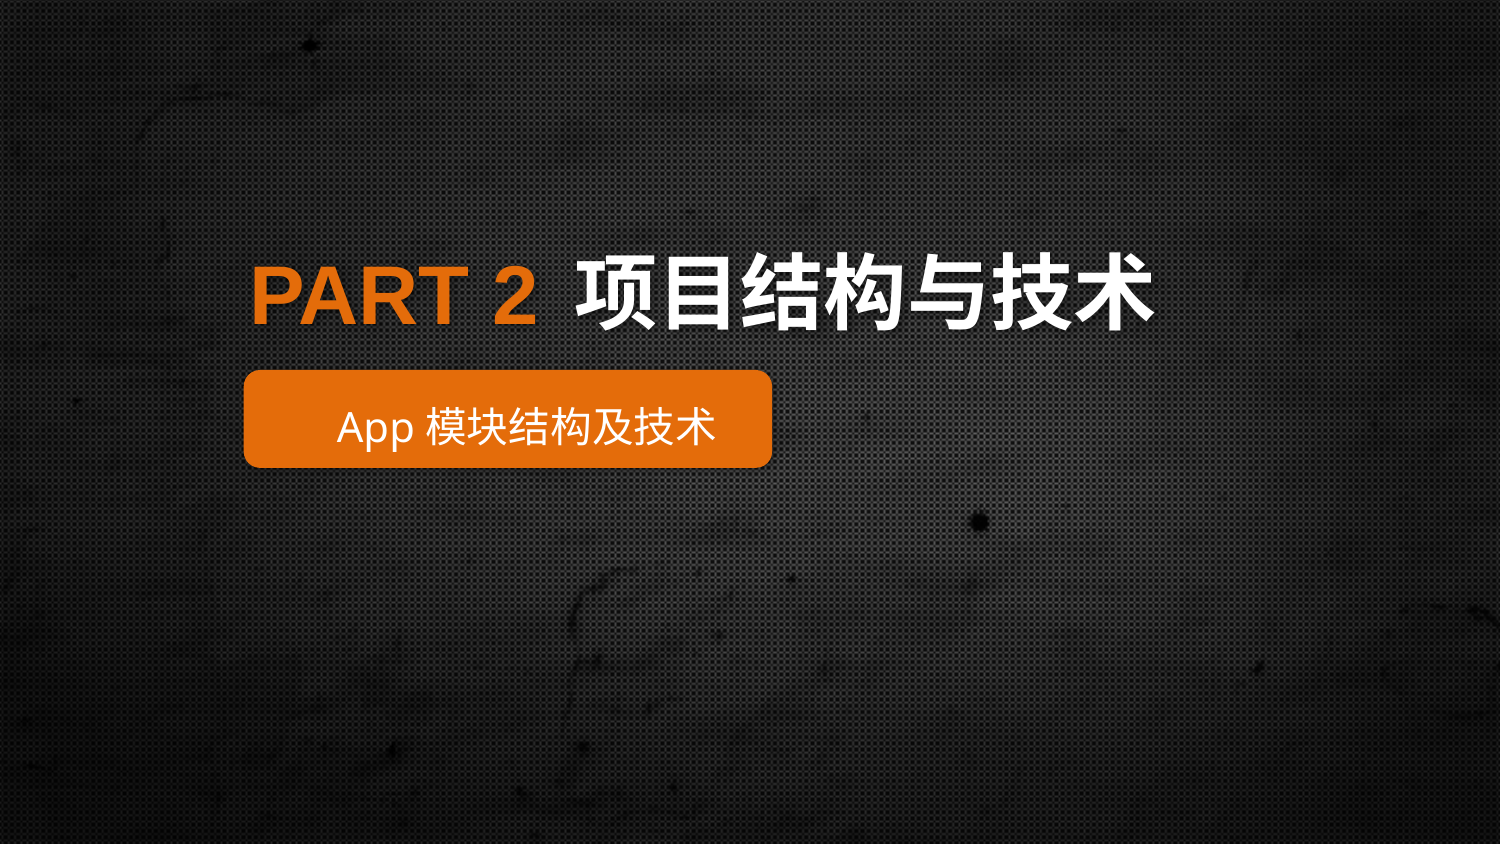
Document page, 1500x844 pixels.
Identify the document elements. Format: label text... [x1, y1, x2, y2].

text_box [242, 369, 773, 469]
text_box 项目结构与技术 [559, 233, 1173, 349]
text_box PART 2 [234, 233, 555, 349]
text_box App模块结构及技术 [321, 378, 740, 459]
picture [0, 0, 1500, 844]
